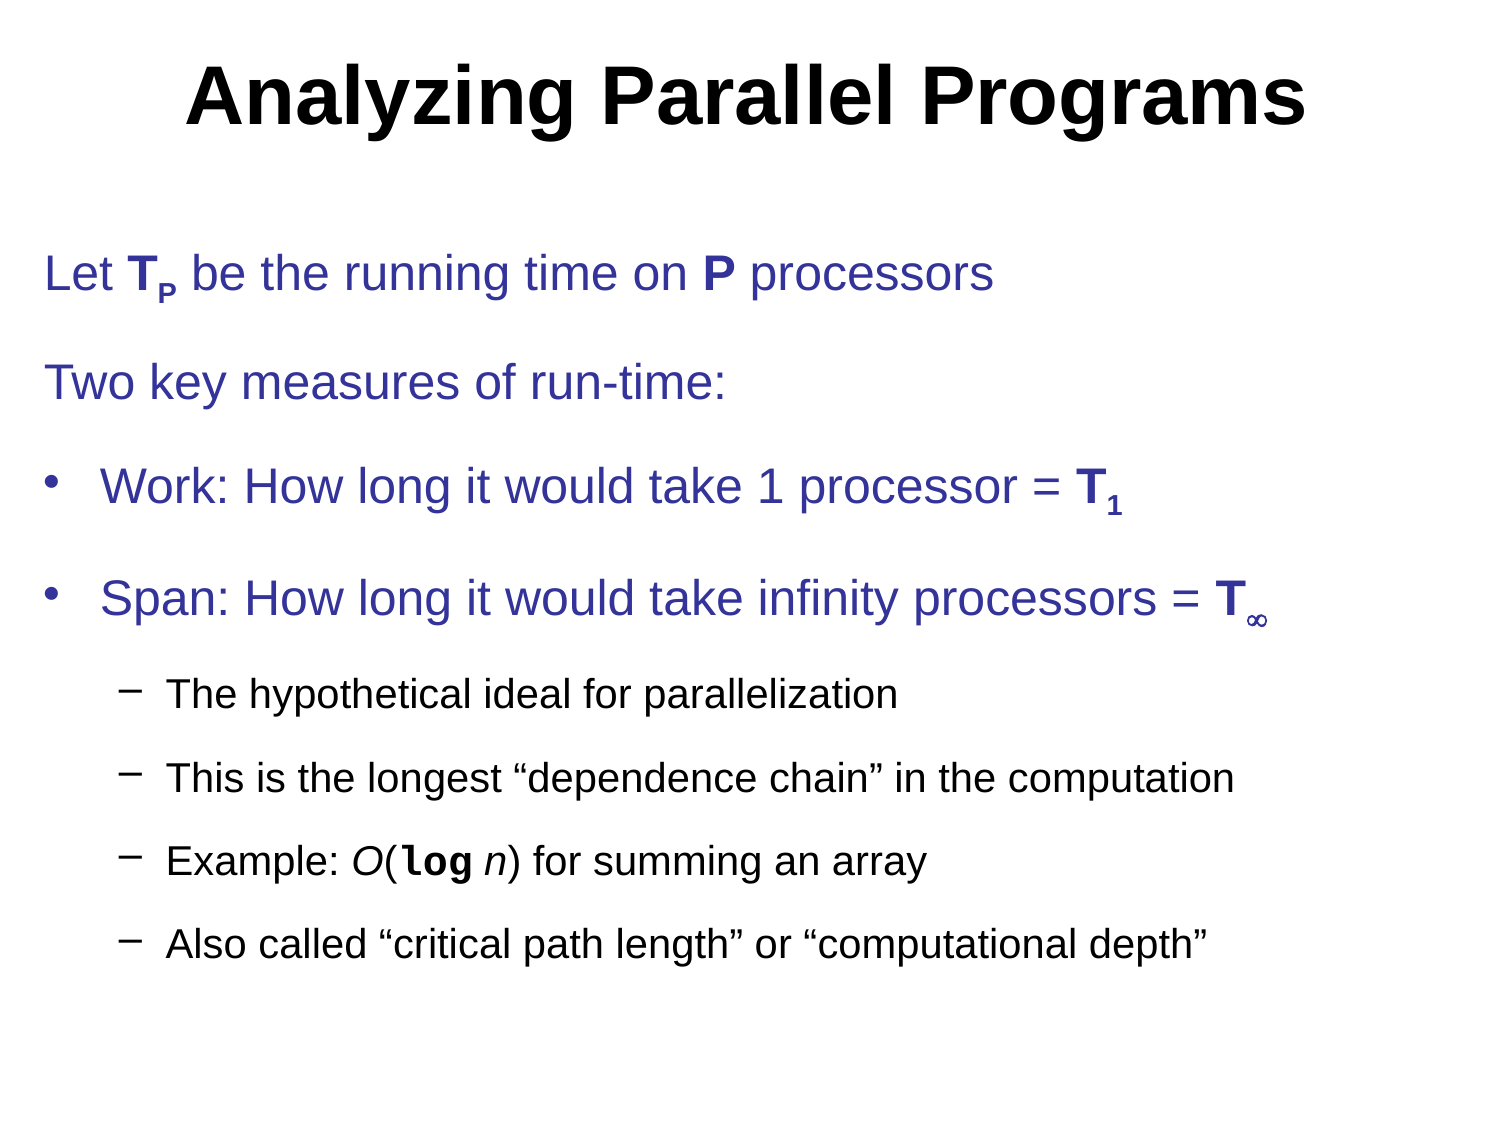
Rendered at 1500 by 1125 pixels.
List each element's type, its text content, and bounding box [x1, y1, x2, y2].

title Analyzing Parallel Programs [28, 16, 1466, 166]
list Let TP be the running time on P processors Two key measures of run-time: Work: How long it would take 1 processor = T1 Span: How long it would take infinity processors = T The hypothetical ideal for parallelization This is the longest “dependence chain” in the computation Example: O(log n) for summing an array Also called “critical path length” or “computational depth” [28, 199, 1466, 1064]
